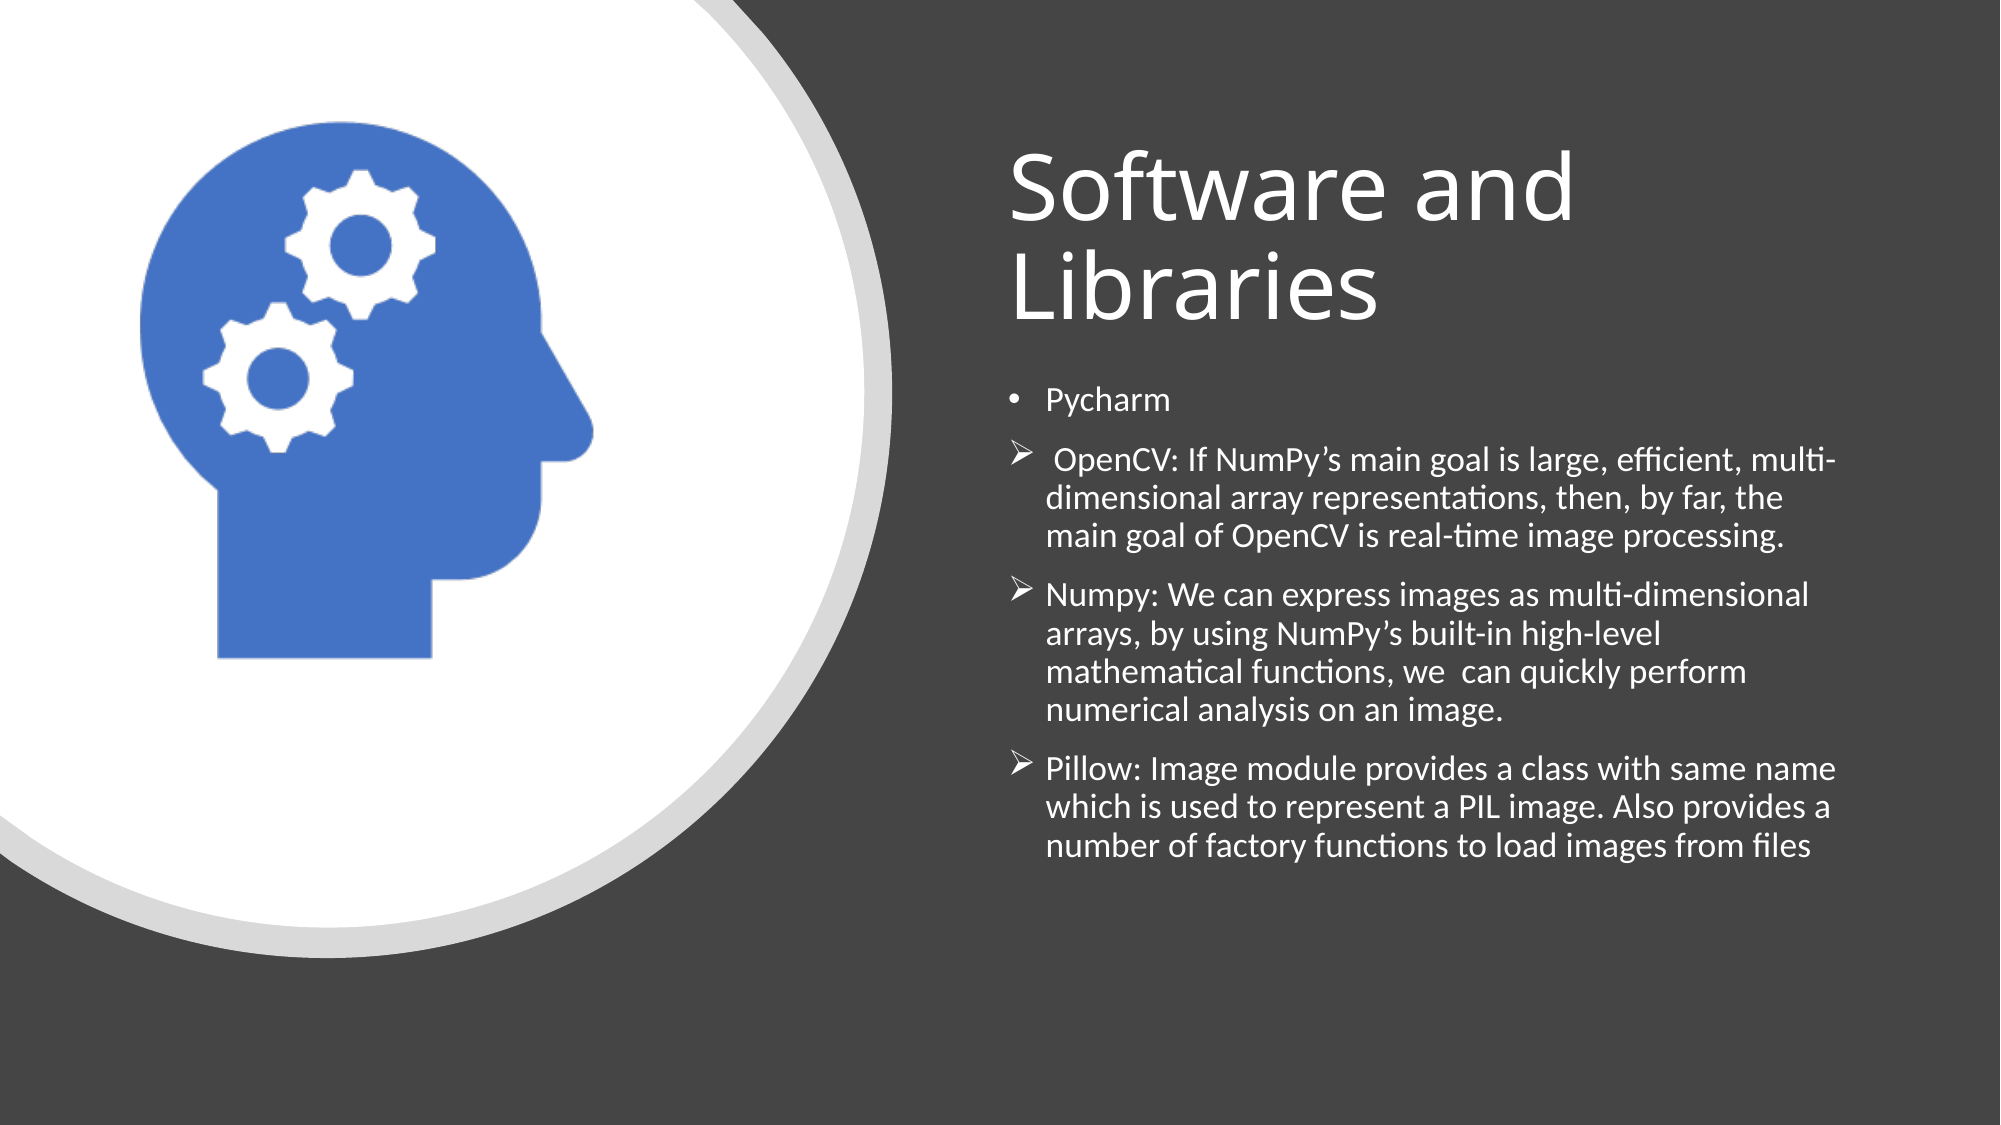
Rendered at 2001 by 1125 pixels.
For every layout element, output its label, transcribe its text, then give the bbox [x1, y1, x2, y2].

text_box [0, 0, 866, 929]
picture [52, 89, 682, 719]
list Pycharm OpenCV: If NumPy’s main goal is large, efficient, multi-dimensional array representations, then, by far, the main goal of OpenCV is real-time image processing. Numpy: We can express images as multi-dimensional arrays, by using NumPy’s built-in high-level mathematical functions, we can quickly perform numerical analysis on an image. Pillow: Image module provides a class with same name which is used to represent a PIL image. Also provides a number of factory functions to load images from files [993, 373, 1865, 928]
title Software and Libraries [993, 131, 1865, 350]
text_box [0, 0, 894, 960]
